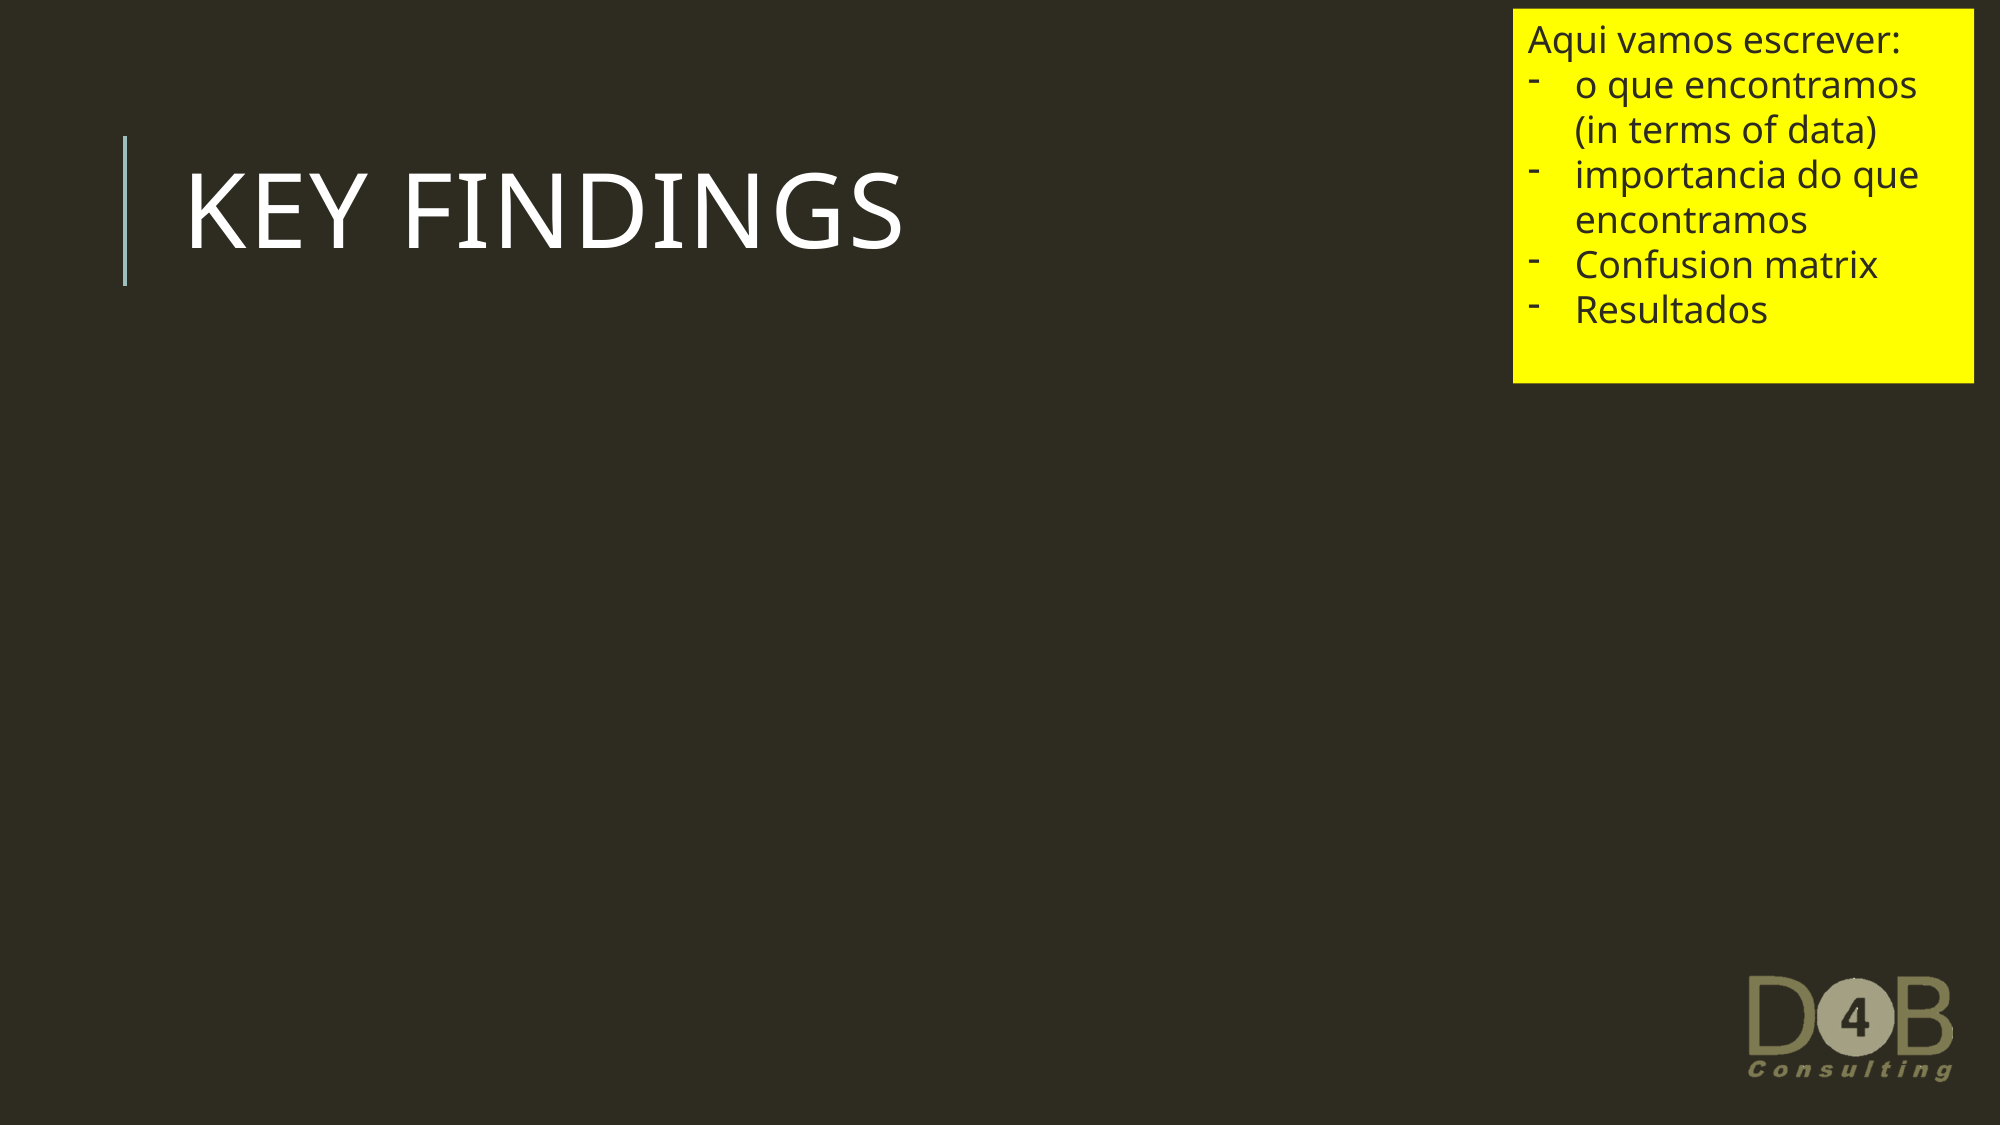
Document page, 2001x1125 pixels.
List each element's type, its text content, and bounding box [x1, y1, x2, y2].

picture [1743, 971, 1957, 1087]
title Key Findings [168, 96, 1513, 342]
text_box Aqui vamos escrever: o que encontramos (in terms of data) importancia do que encontramos Confusion matrix Resultados [1513, 8, 1975, 384]
